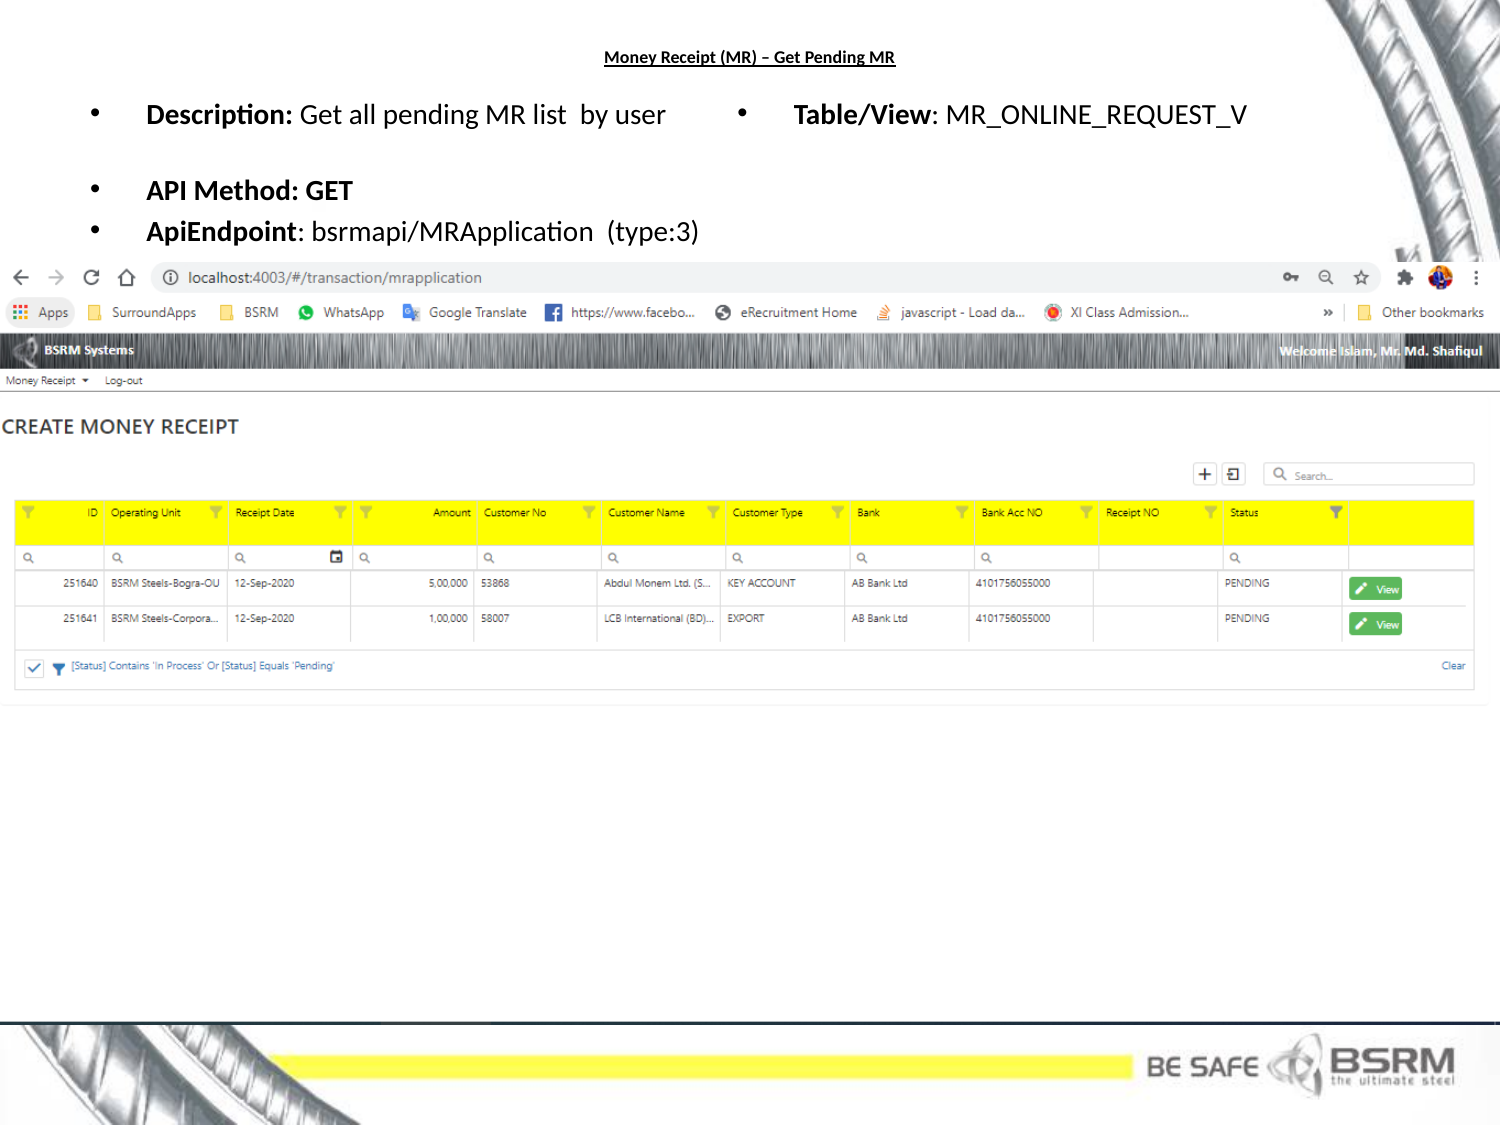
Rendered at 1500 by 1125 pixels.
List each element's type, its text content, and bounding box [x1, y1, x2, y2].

picture [0, 0, 1500, 1125]
list Description: Get all pending MR list by user API Method: GET ApiEndpoint: bsrmapi/MRApplication (type:3) Table/View: MR_ONLINE_REQUEST_V [75, 87, 1400, 260]
title Money Receipt (MR) – Get Pending MR [75, 38, 1425, 75]
